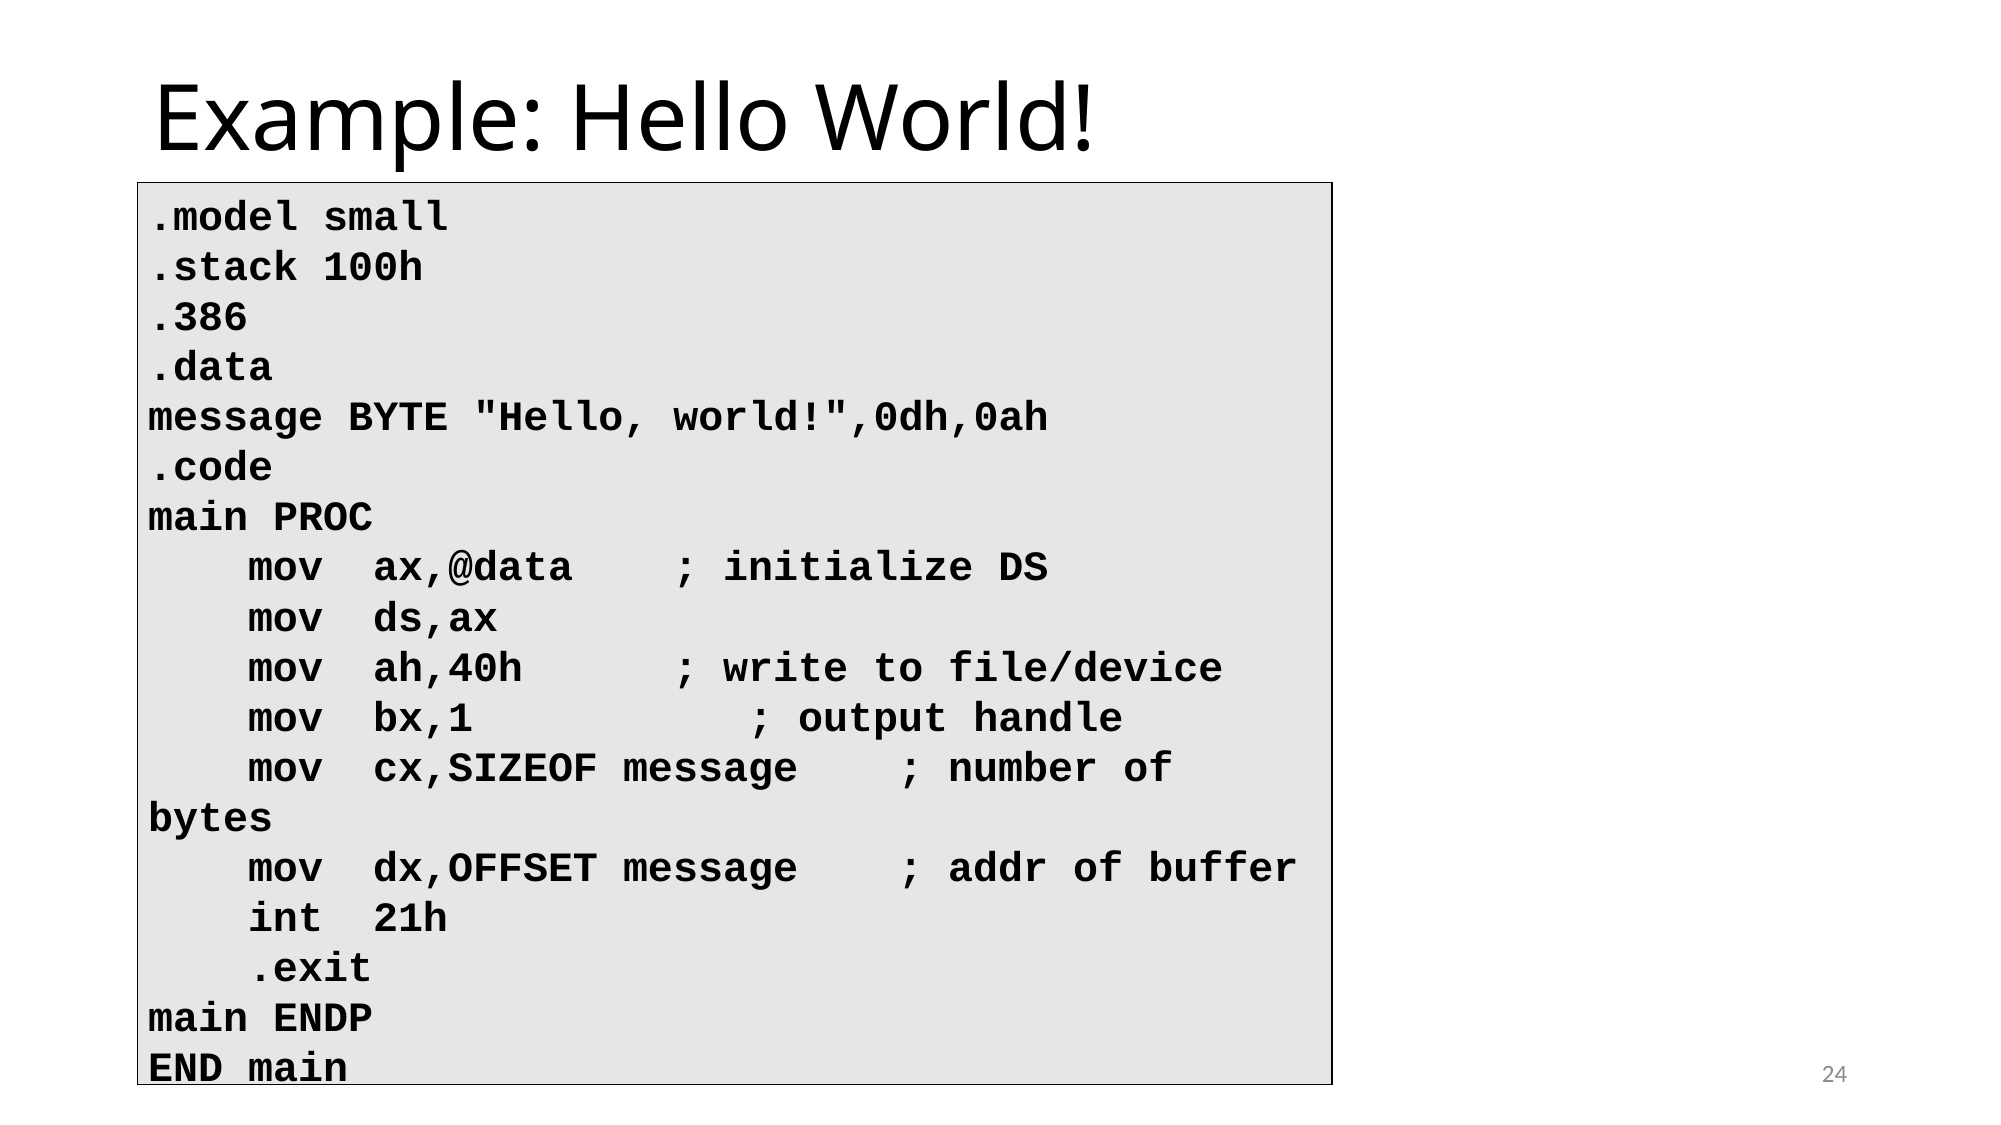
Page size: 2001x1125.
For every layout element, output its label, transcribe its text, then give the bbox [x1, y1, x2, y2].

slide_number 24 [1412, 1042, 1863, 1103]
text_box .model small .stack 100h .386 .data message BYTE "Hello, world!",0dh,0ah .code main PROC mov ax,@data ; initialize DS mov ds,ax mov ah,40h ; write to file/device mov bx,1 ; output handle mov cx,SIZEOF message ; number of bytes mov dx,OFFSET message ; addr of buffer int 21h .exit main ENDP END main [137, 182, 1333, 1085]
title Example: Hello World! [137, 59, 1863, 183]
